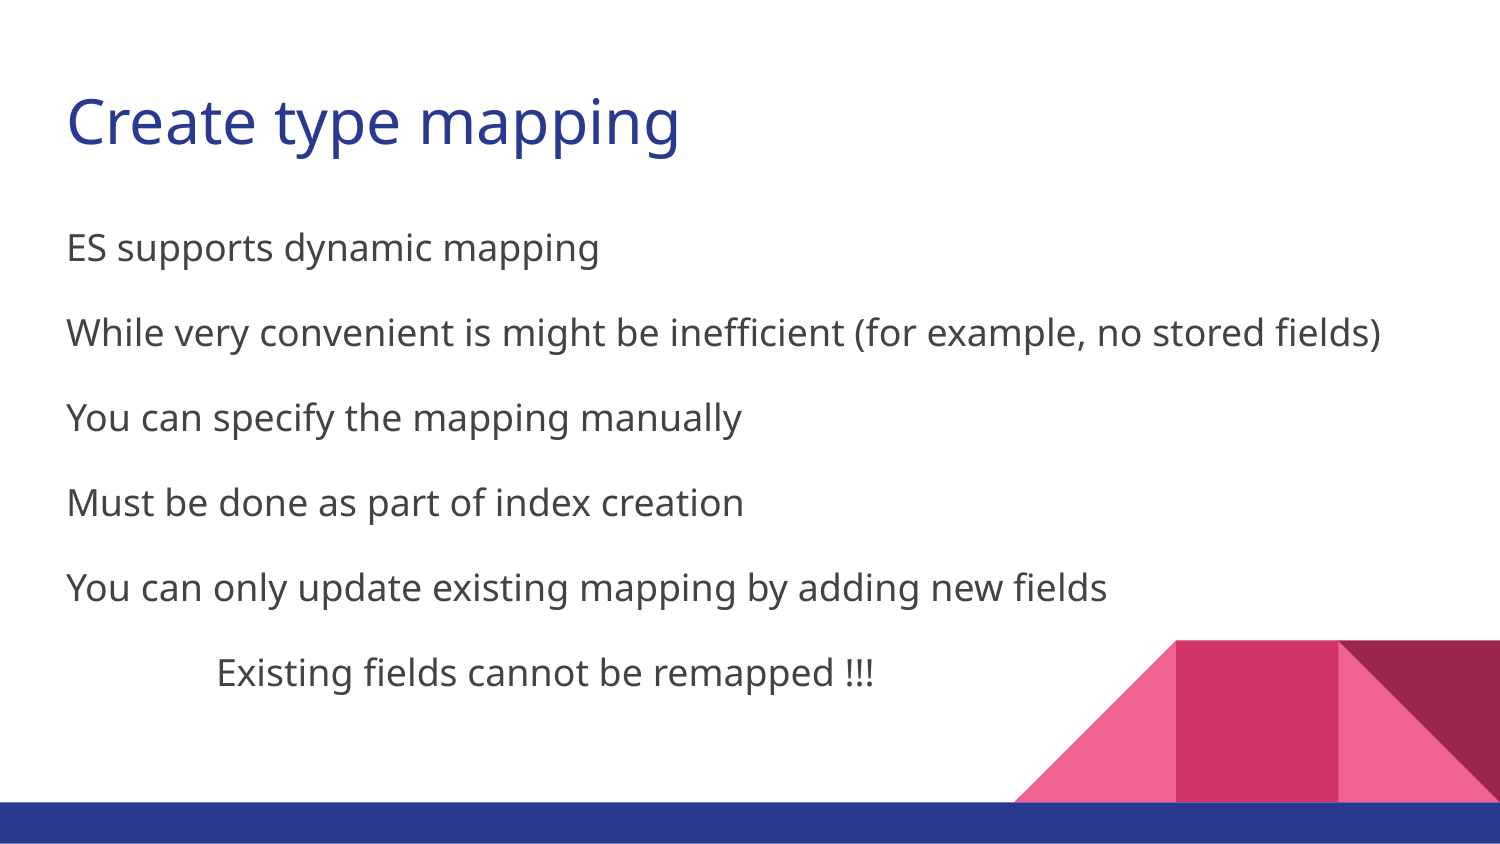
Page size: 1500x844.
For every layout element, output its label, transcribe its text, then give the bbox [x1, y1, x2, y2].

list ES supports dynamic mapping While very convenient is might be inefficient (for example, no stored fields) You can specify the mapping manually Must be done as part of index creation You can only update existing mapping by adding new fields Existing fields cannot be remapped !!! [51, 201, 1449, 750]
title Create type mapping [51, 67, 1449, 167]
